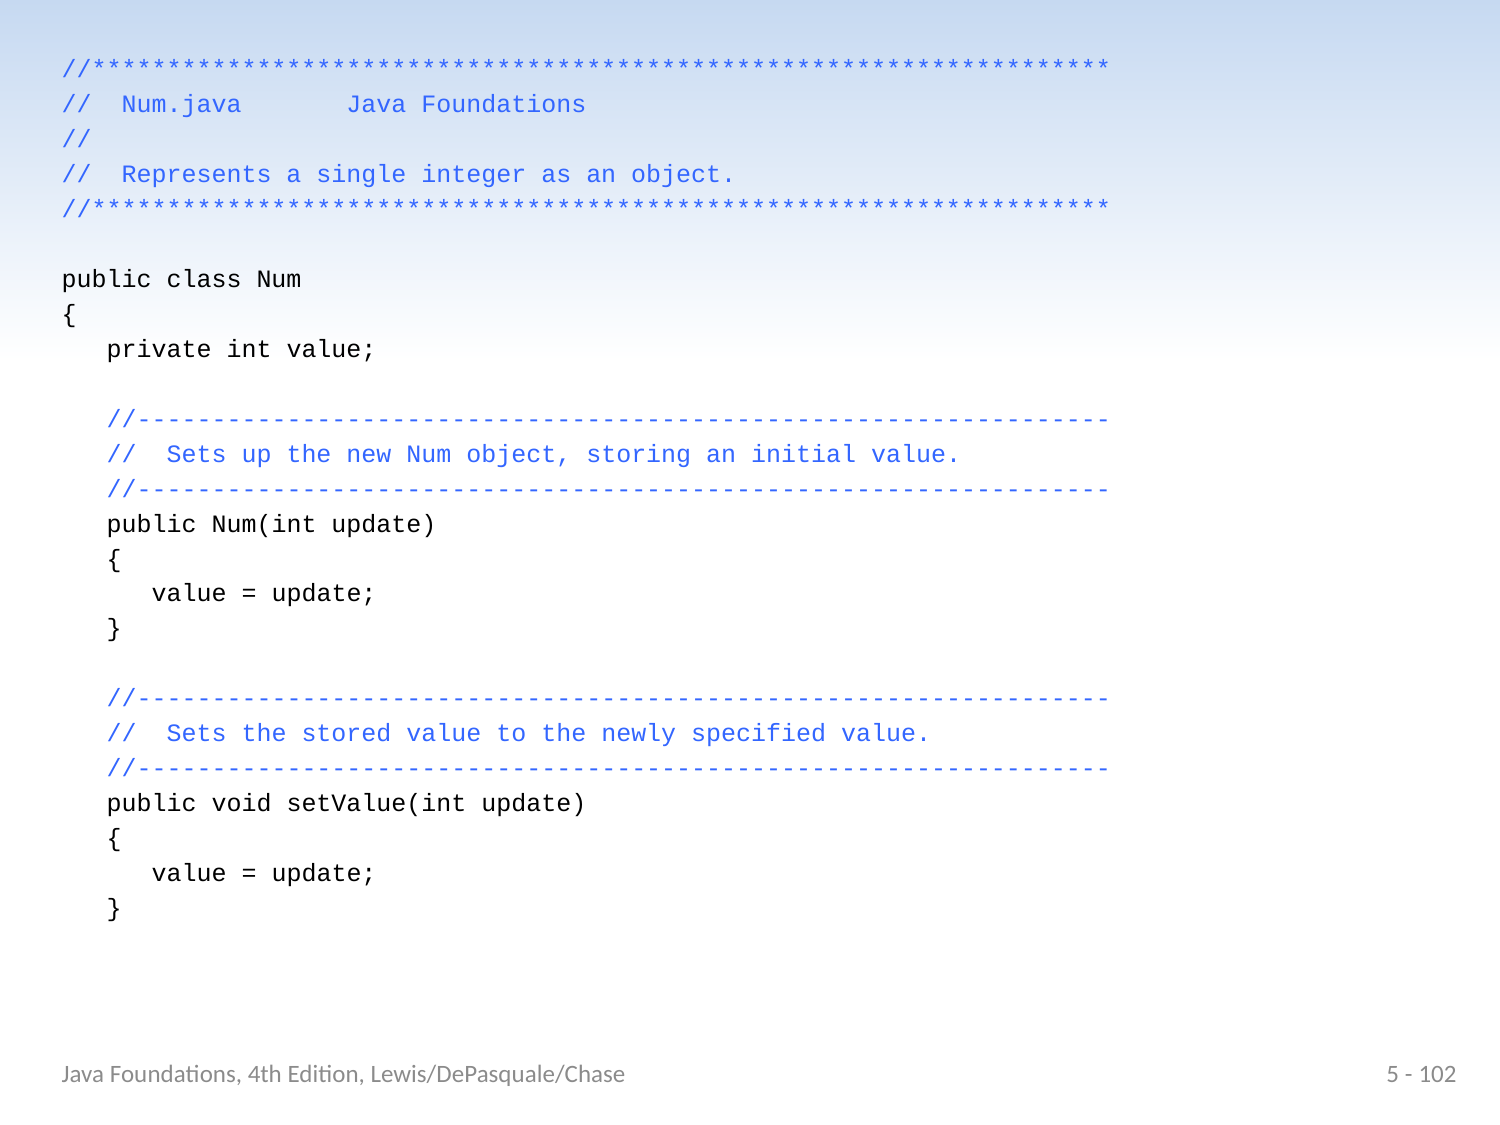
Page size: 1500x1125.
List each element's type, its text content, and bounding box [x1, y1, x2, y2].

footer Java Foundations, 4th Edition, Lewis/DePasquale/Chase [46, 1042, 1121, 1103]
list //******************************************************************** // Num.java Java Foundations // // Represents a single integer as an object. //******************************************************************** public class Num { private int value; //----------------------------------------------------------------- // Sets up the new Num object, storing an initial value. //----------------------------------------------------------------- public Num(int update) { value = update; } //----------------------------------------------------------------- // Sets the stored value to the newly specified value. //----------------------------------------------------------------- public void setValue(int update) { value = update; } [46, 45, 1473, 1043]
slide_number 5 - 102 [1121, 1042, 1472, 1103]
